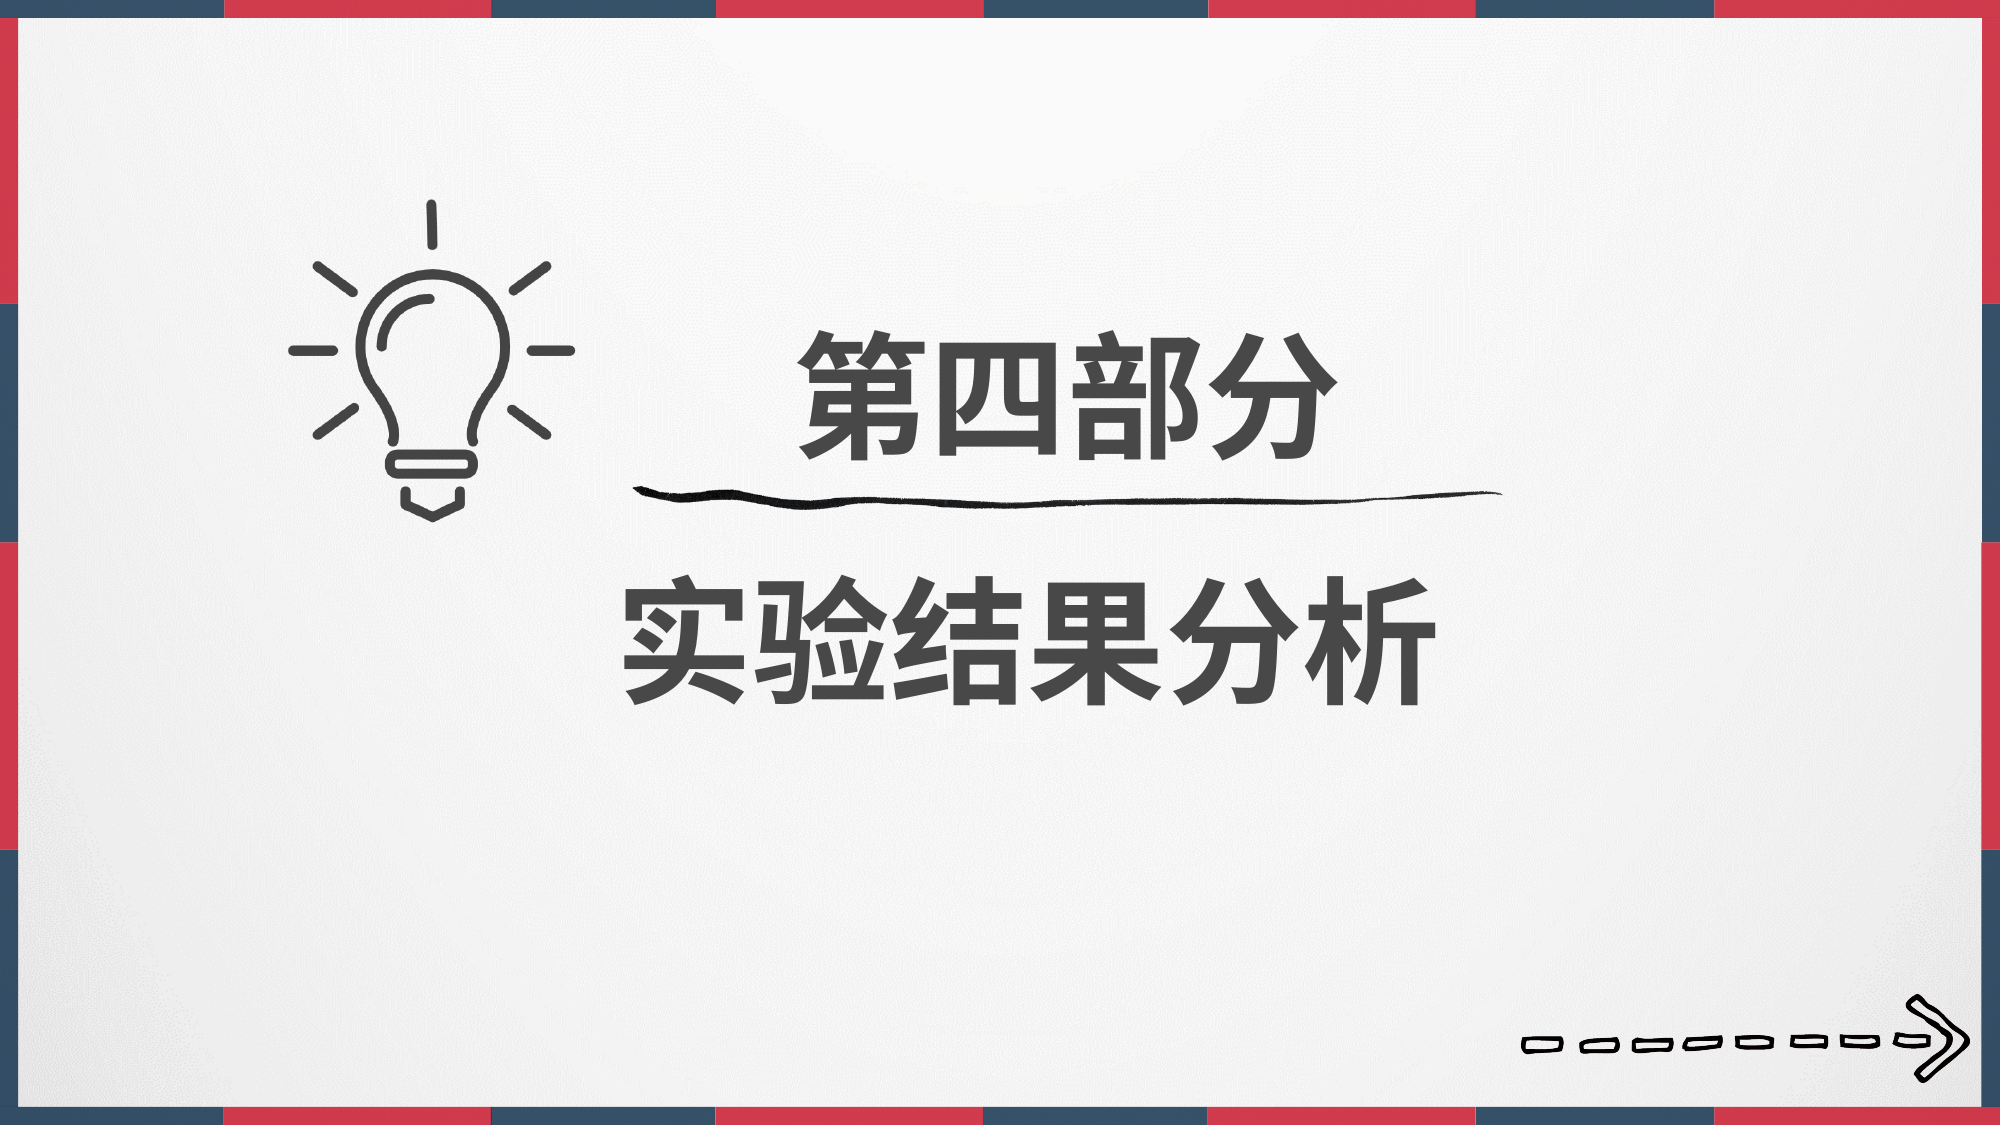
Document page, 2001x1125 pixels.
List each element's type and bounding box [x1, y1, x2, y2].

text_box [0, 0, 2000, 1125]
picture [632, 485, 1503, 510]
